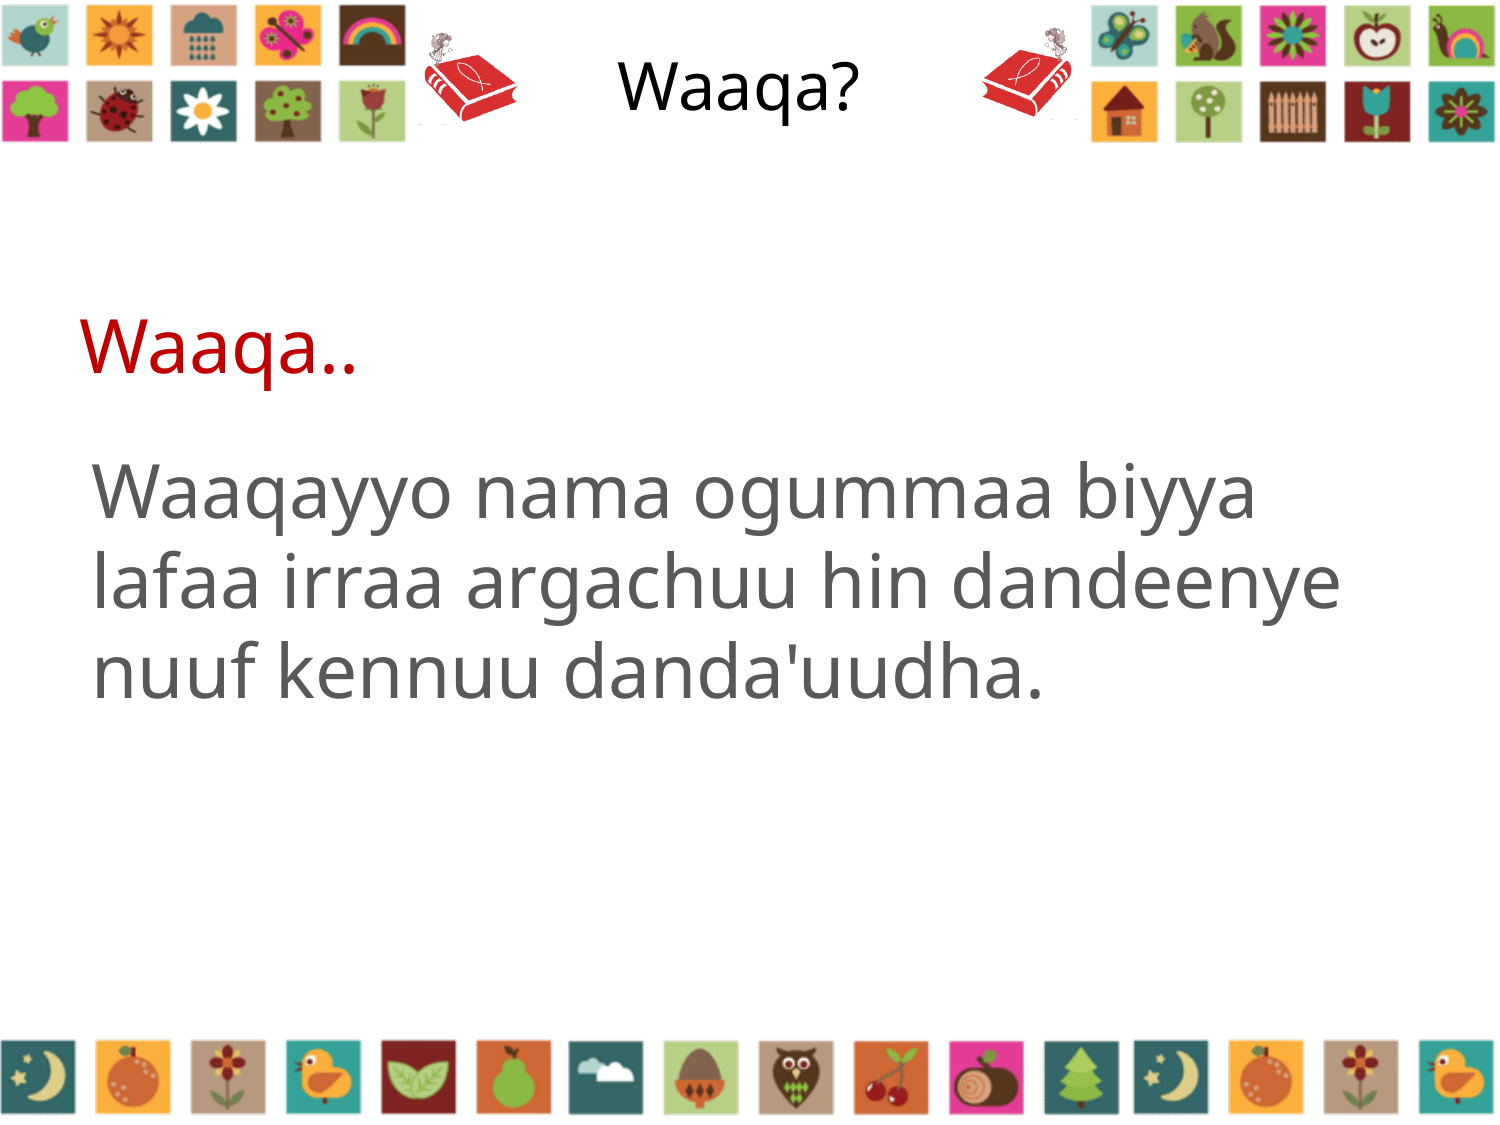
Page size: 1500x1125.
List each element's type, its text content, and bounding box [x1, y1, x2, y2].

text_box Waaqayyo nama ogummaa biyya lafaa irraa argachuu hin dandeenye nuuf kennuu danda'uudha. [76, 436, 1424, 722]
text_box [0, 1028, 1500, 1118]
text_box Waaqa? [551, 36, 1078, 131]
picture [950, 3, 1500, 150]
text_box Waaqa.. [64, 290, 1412, 396]
picture [0, 3, 550, 150]
